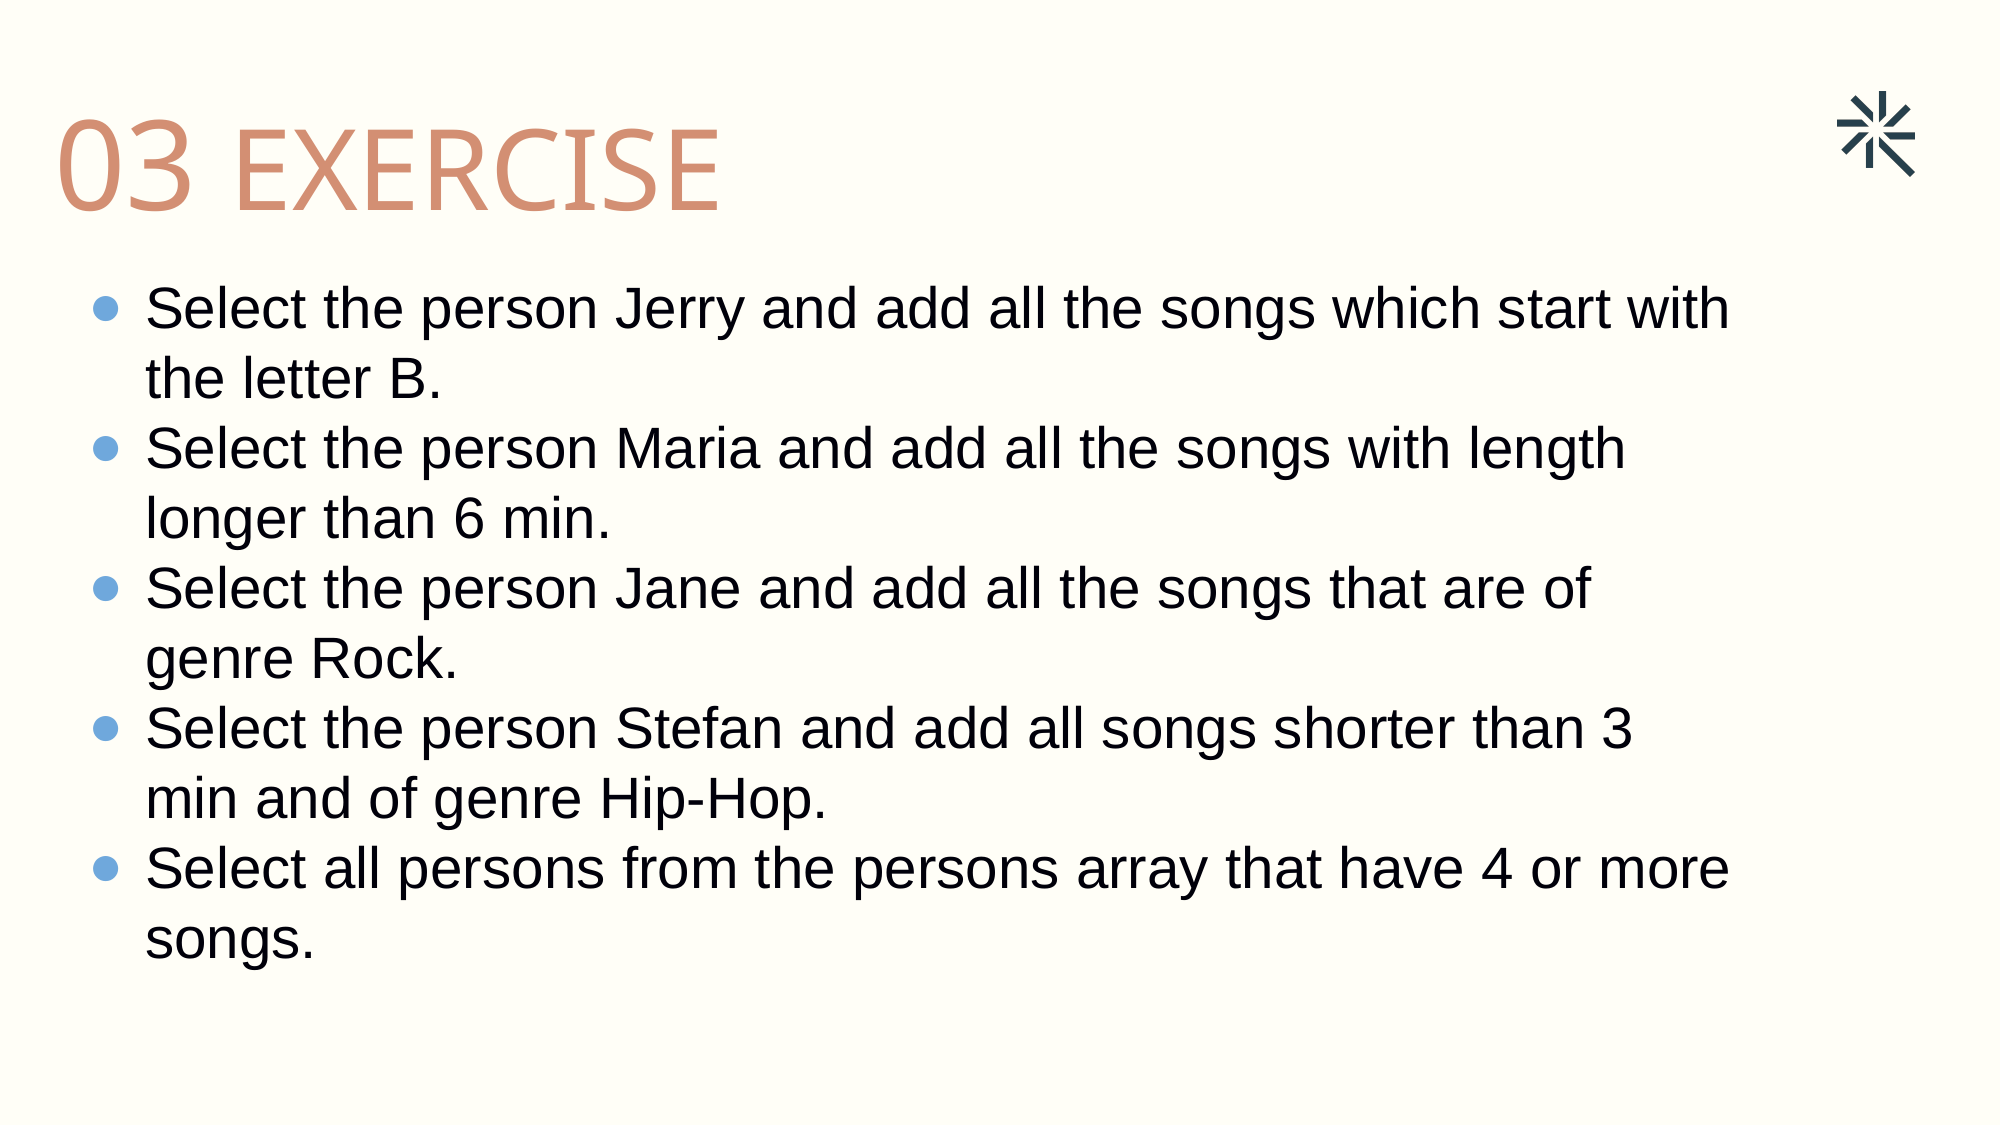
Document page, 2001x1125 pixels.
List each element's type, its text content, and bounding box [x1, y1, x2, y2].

slide_number 03 EXERCISE [39, 70, 1121, 278]
picture [1837, 91, 1915, 177]
text_box Select the person Jerry and add all the songs which start with the letter B. Select the person Maria and add all the songs with length longer than 6 min. Select the person Jane and add all the songs that are of genre Rock. Select the person Stefan and add all songs shorter than 3 min and of genre Hip-Hop. Select all persons from the persons array that have 4 or more songs. [55, 255, 1752, 948]
